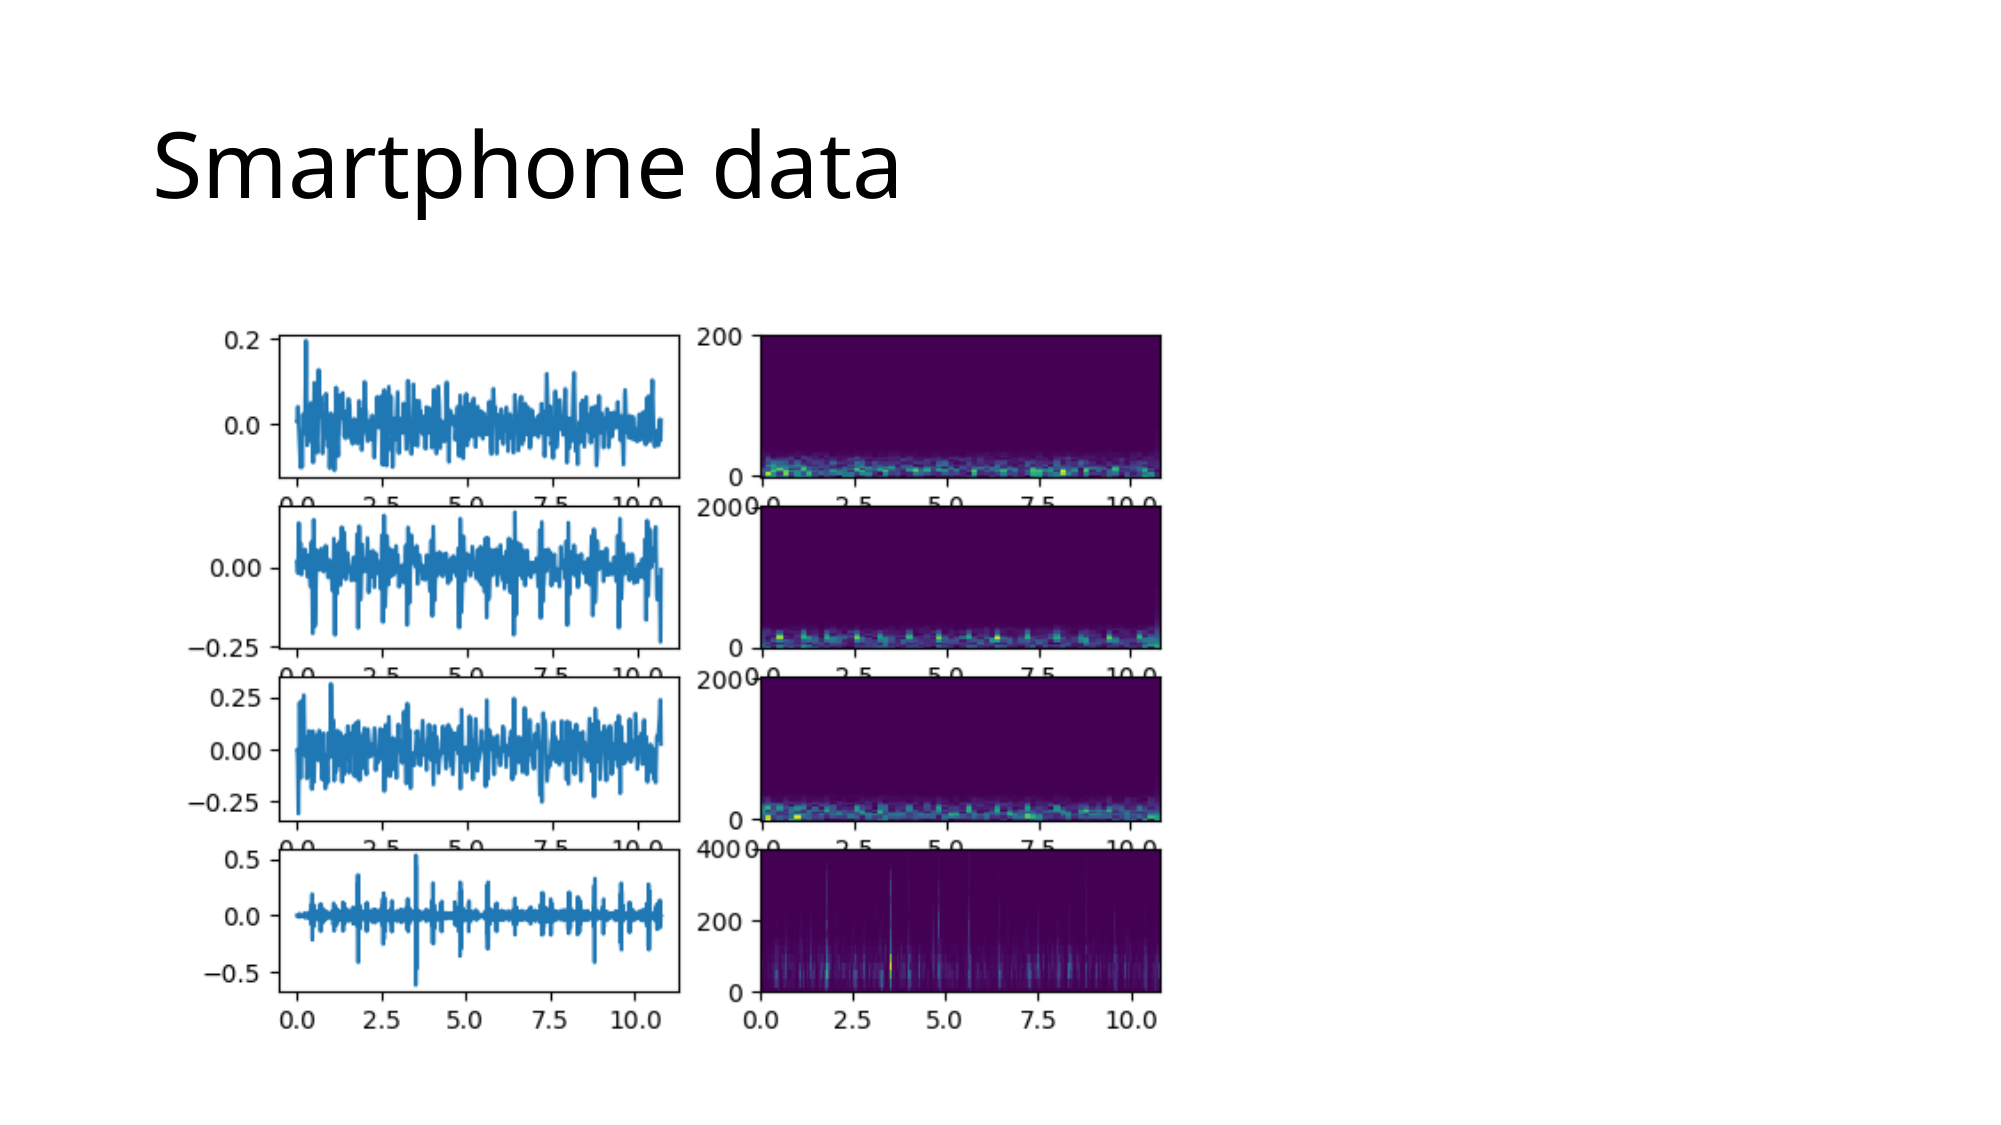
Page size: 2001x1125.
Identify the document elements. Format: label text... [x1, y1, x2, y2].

title Smartphone data [137, 59, 1863, 278]
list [136, 232, 1275, 1086]
